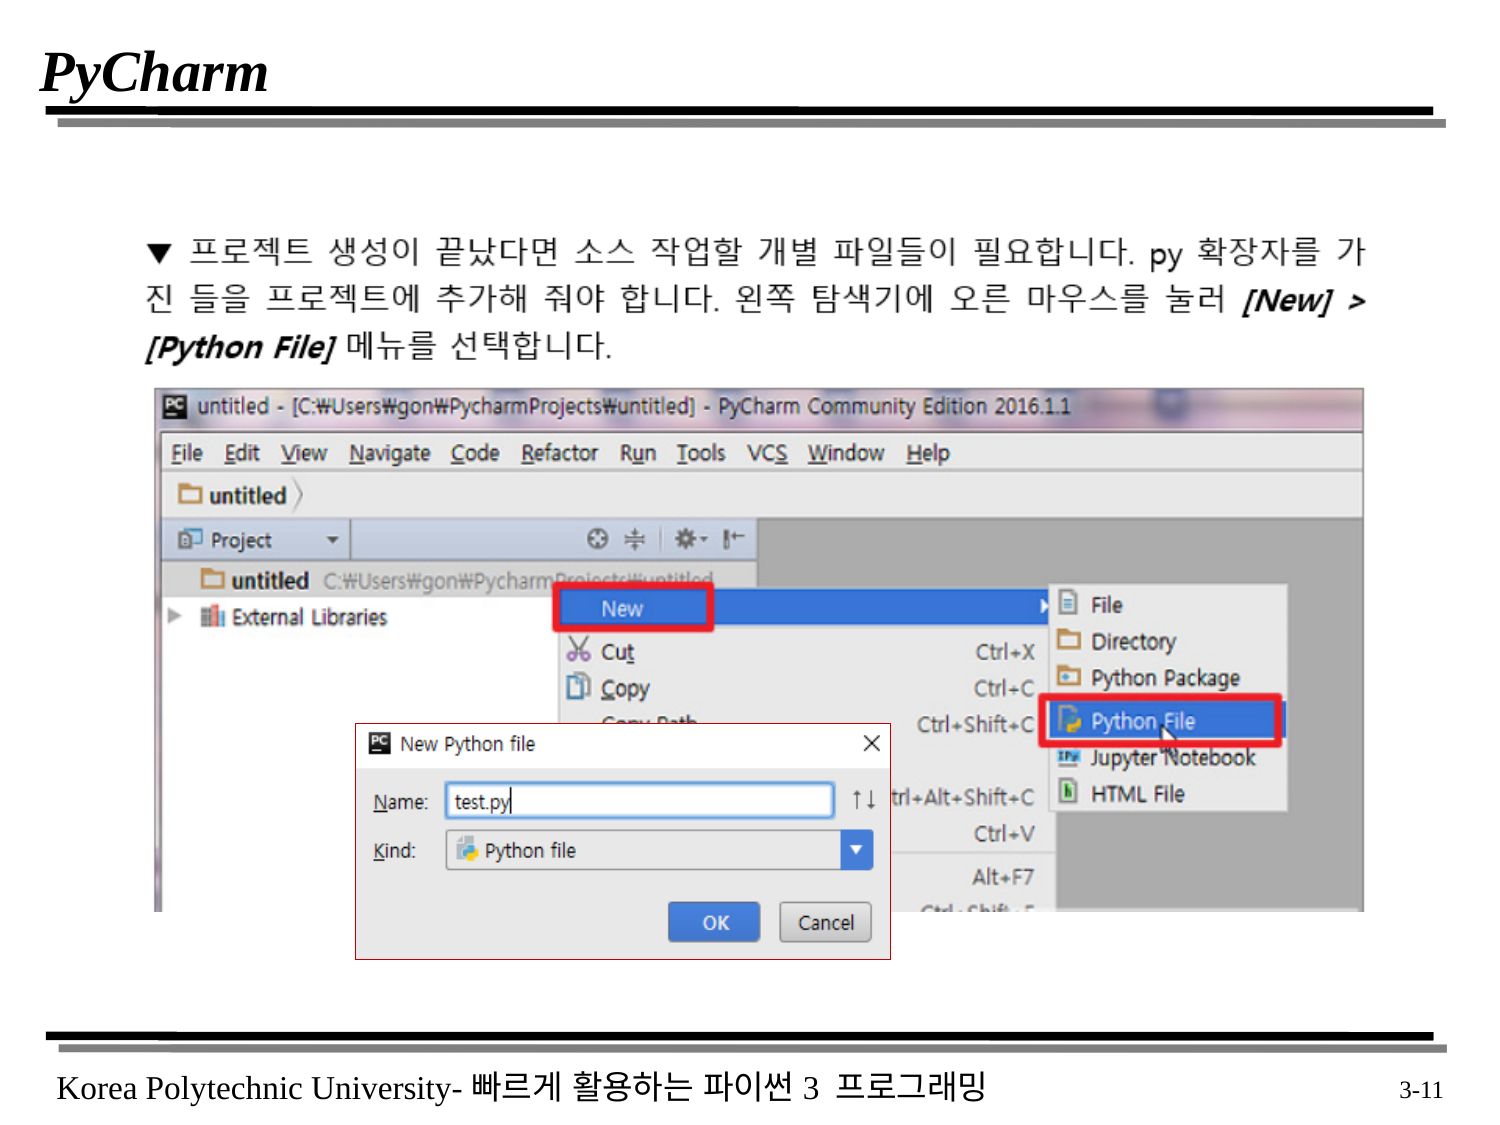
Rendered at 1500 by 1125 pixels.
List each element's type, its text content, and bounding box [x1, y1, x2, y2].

slide_number 3-11 [1333, 1066, 1460, 1115]
title PyCharm [25, 25, 1301, 101]
picture [105, 213, 1394, 960]
